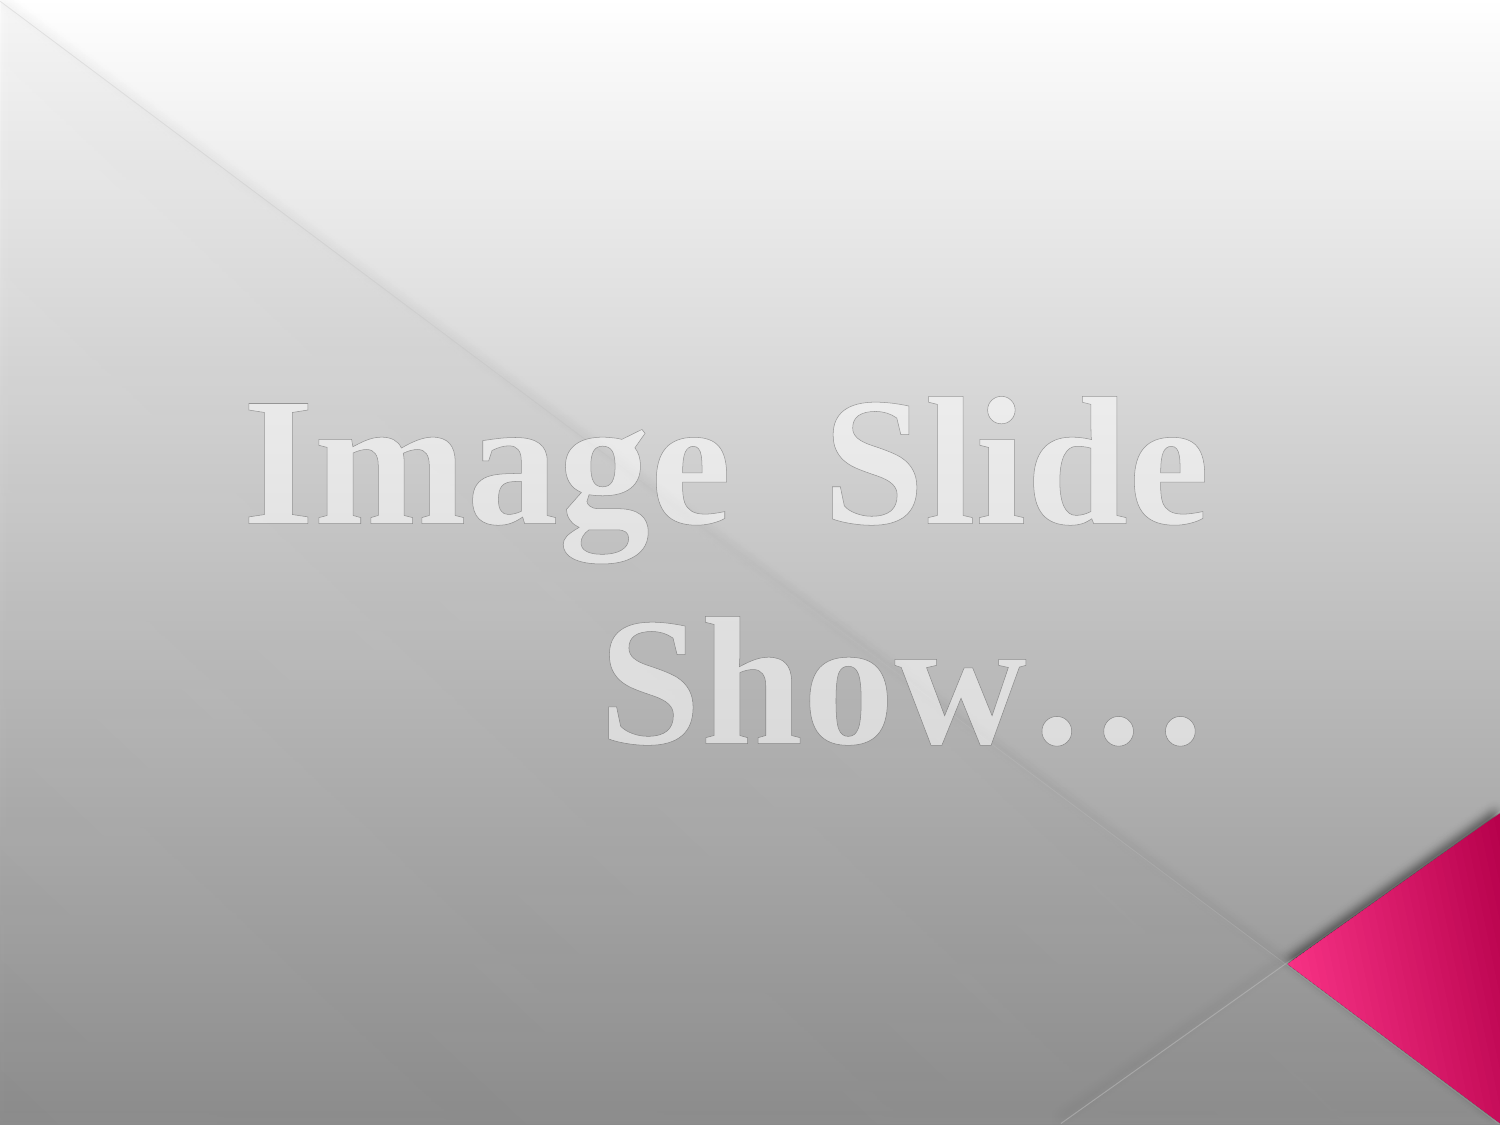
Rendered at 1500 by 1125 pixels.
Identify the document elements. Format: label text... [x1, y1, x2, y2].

title Image Slide Show… [0, 437, 1225, 788]
